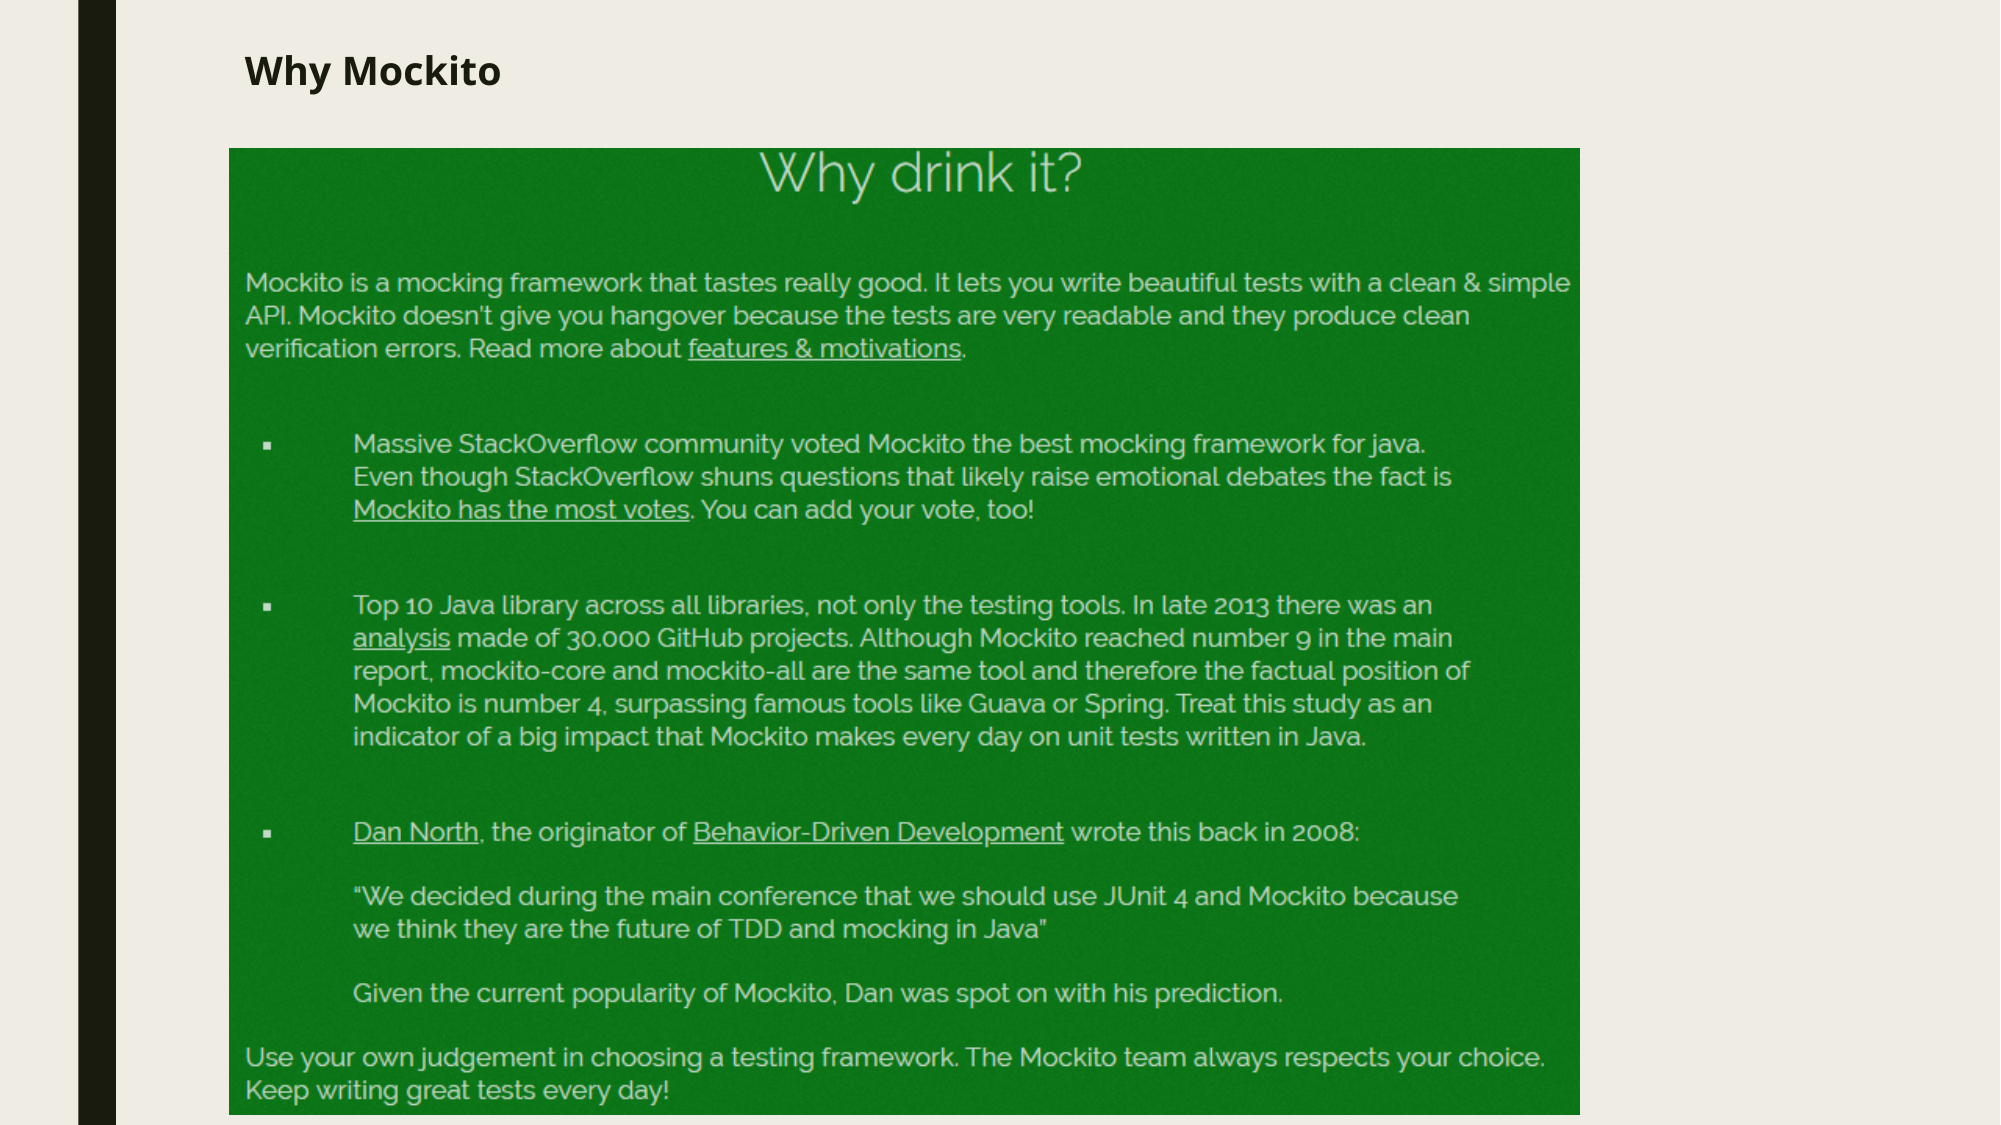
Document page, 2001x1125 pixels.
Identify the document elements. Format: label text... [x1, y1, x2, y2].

title Why Mockito [229, 44, 1805, 149]
picture [229, 148, 1580, 1115]
